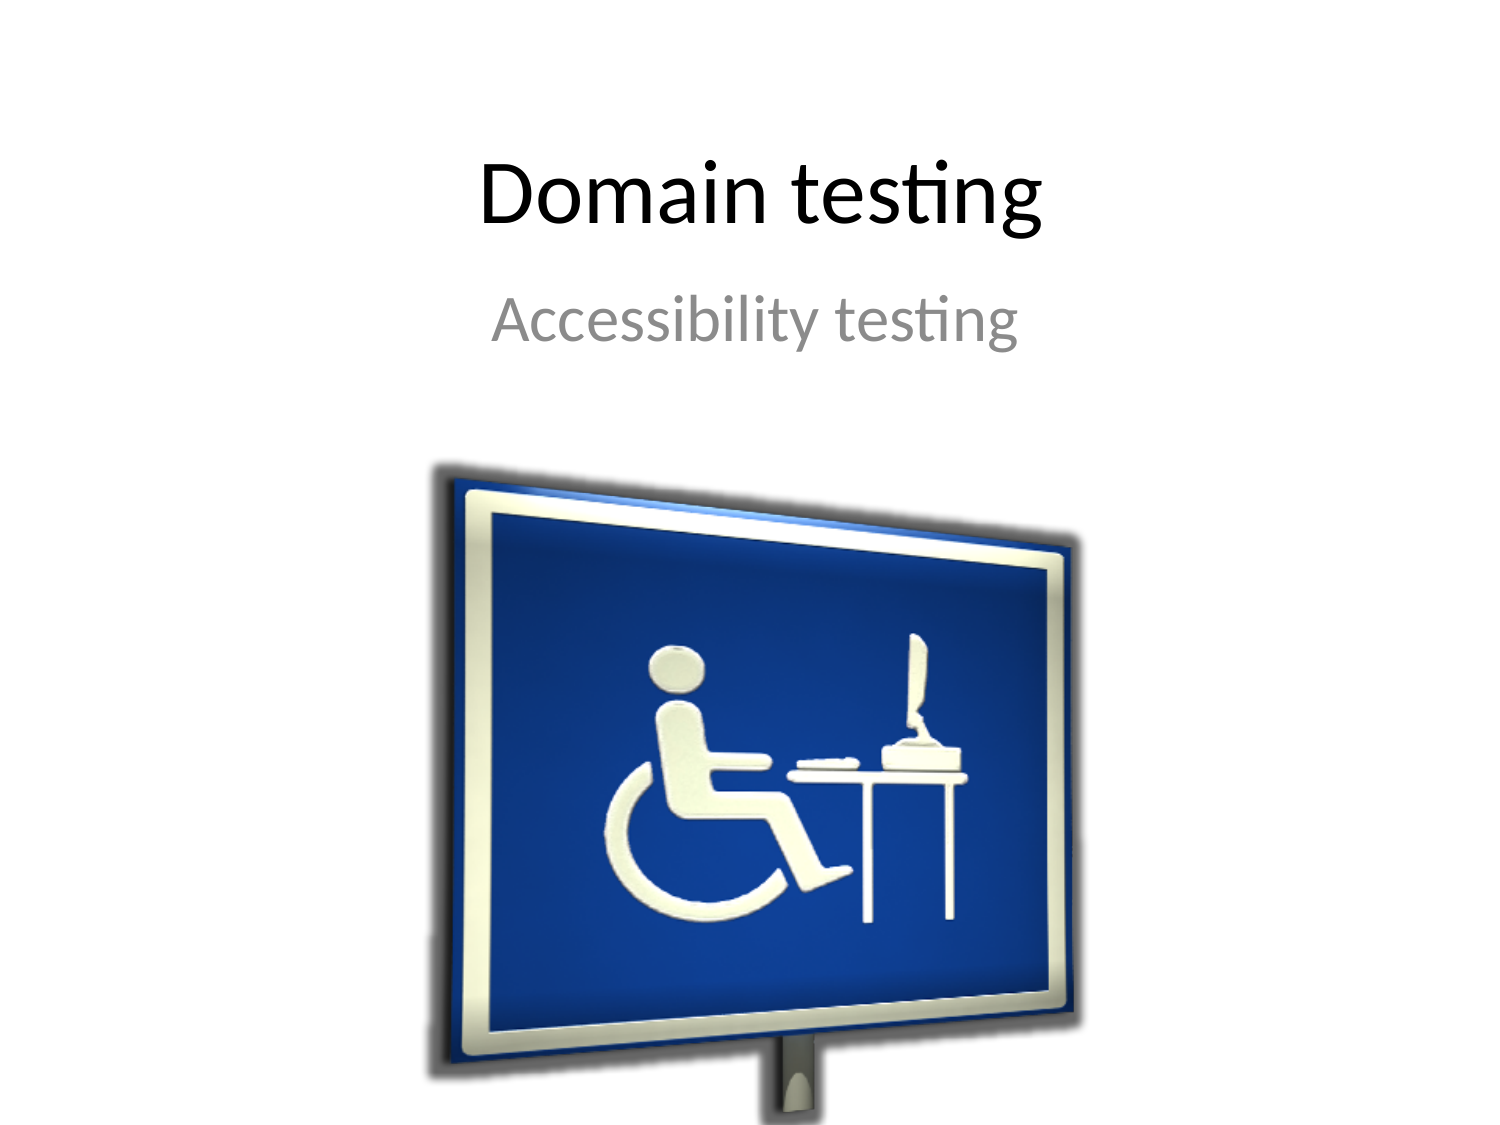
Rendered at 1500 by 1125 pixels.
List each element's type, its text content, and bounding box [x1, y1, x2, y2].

title Domain testing [123, 66, 1399, 308]
subtitle Accessibility testing [230, 267, 1281, 555]
picture [430, 471, 1085, 1125]
